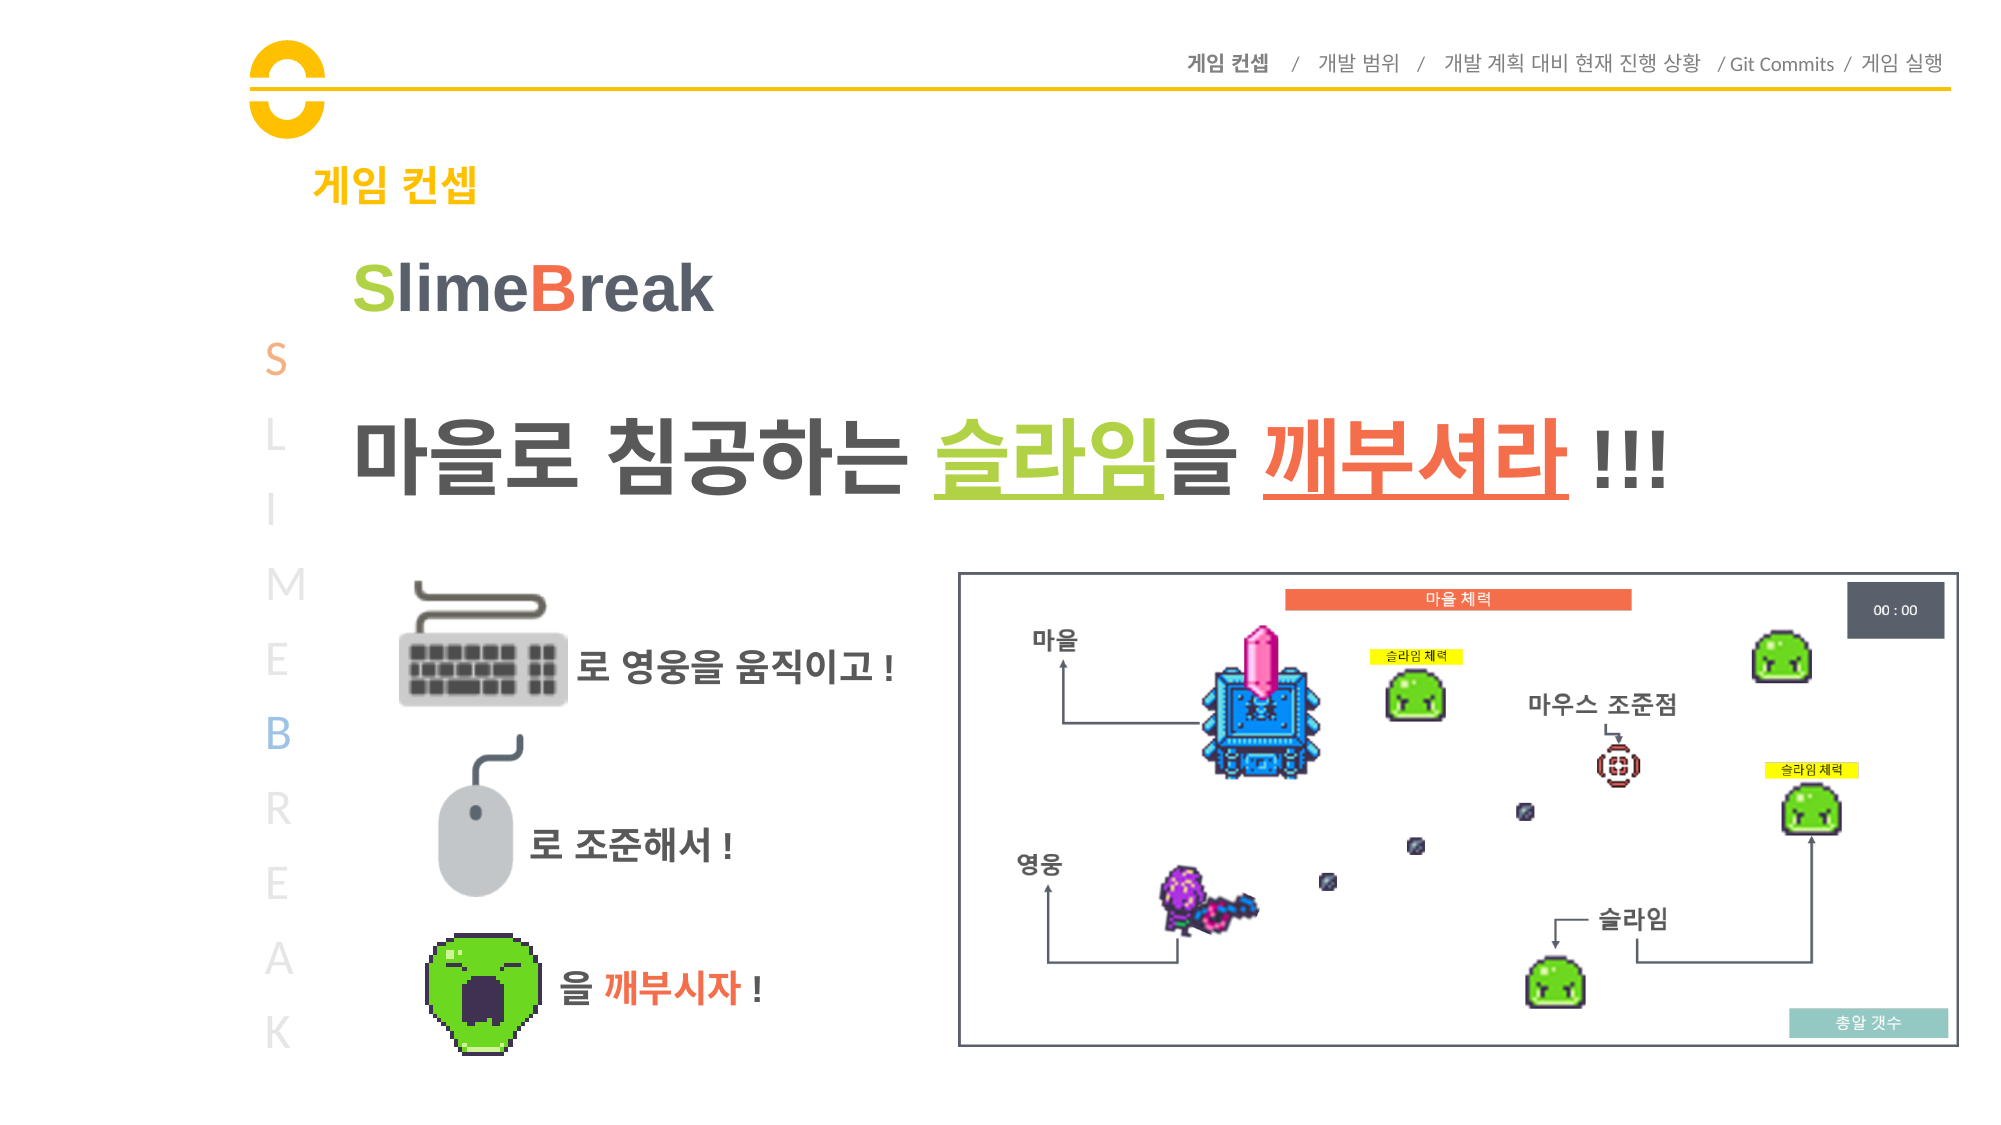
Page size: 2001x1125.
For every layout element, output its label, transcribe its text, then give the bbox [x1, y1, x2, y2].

picture [399, 734, 563, 1069]
text_box [248, 100, 326, 140]
text_box 게임 컨셉 / 개발 범위 / 개발 계획 대비 현재 진행 상황 / Git Commits / 게임 실행 [1074, 43, 1959, 83]
text_box 로 영웅을 움직이고! [568, 636, 958, 697]
text_box 로 조준해서! [563, 814, 958, 875]
text_box 을 깨부시자! [559, 957, 958, 1018]
text_box SlimeBreak 마을로 침공하는 슬라임을 깨부셔라!!! [337, 237, 1817, 603]
picture [399, 560, 568, 729]
text_box [248, 39, 326, 79]
picture [958, 572, 1959, 1048]
title 게임 컨셉 [297, 166, 876, 210]
list S L I M E B R E A K [249, 324, 400, 1018]
